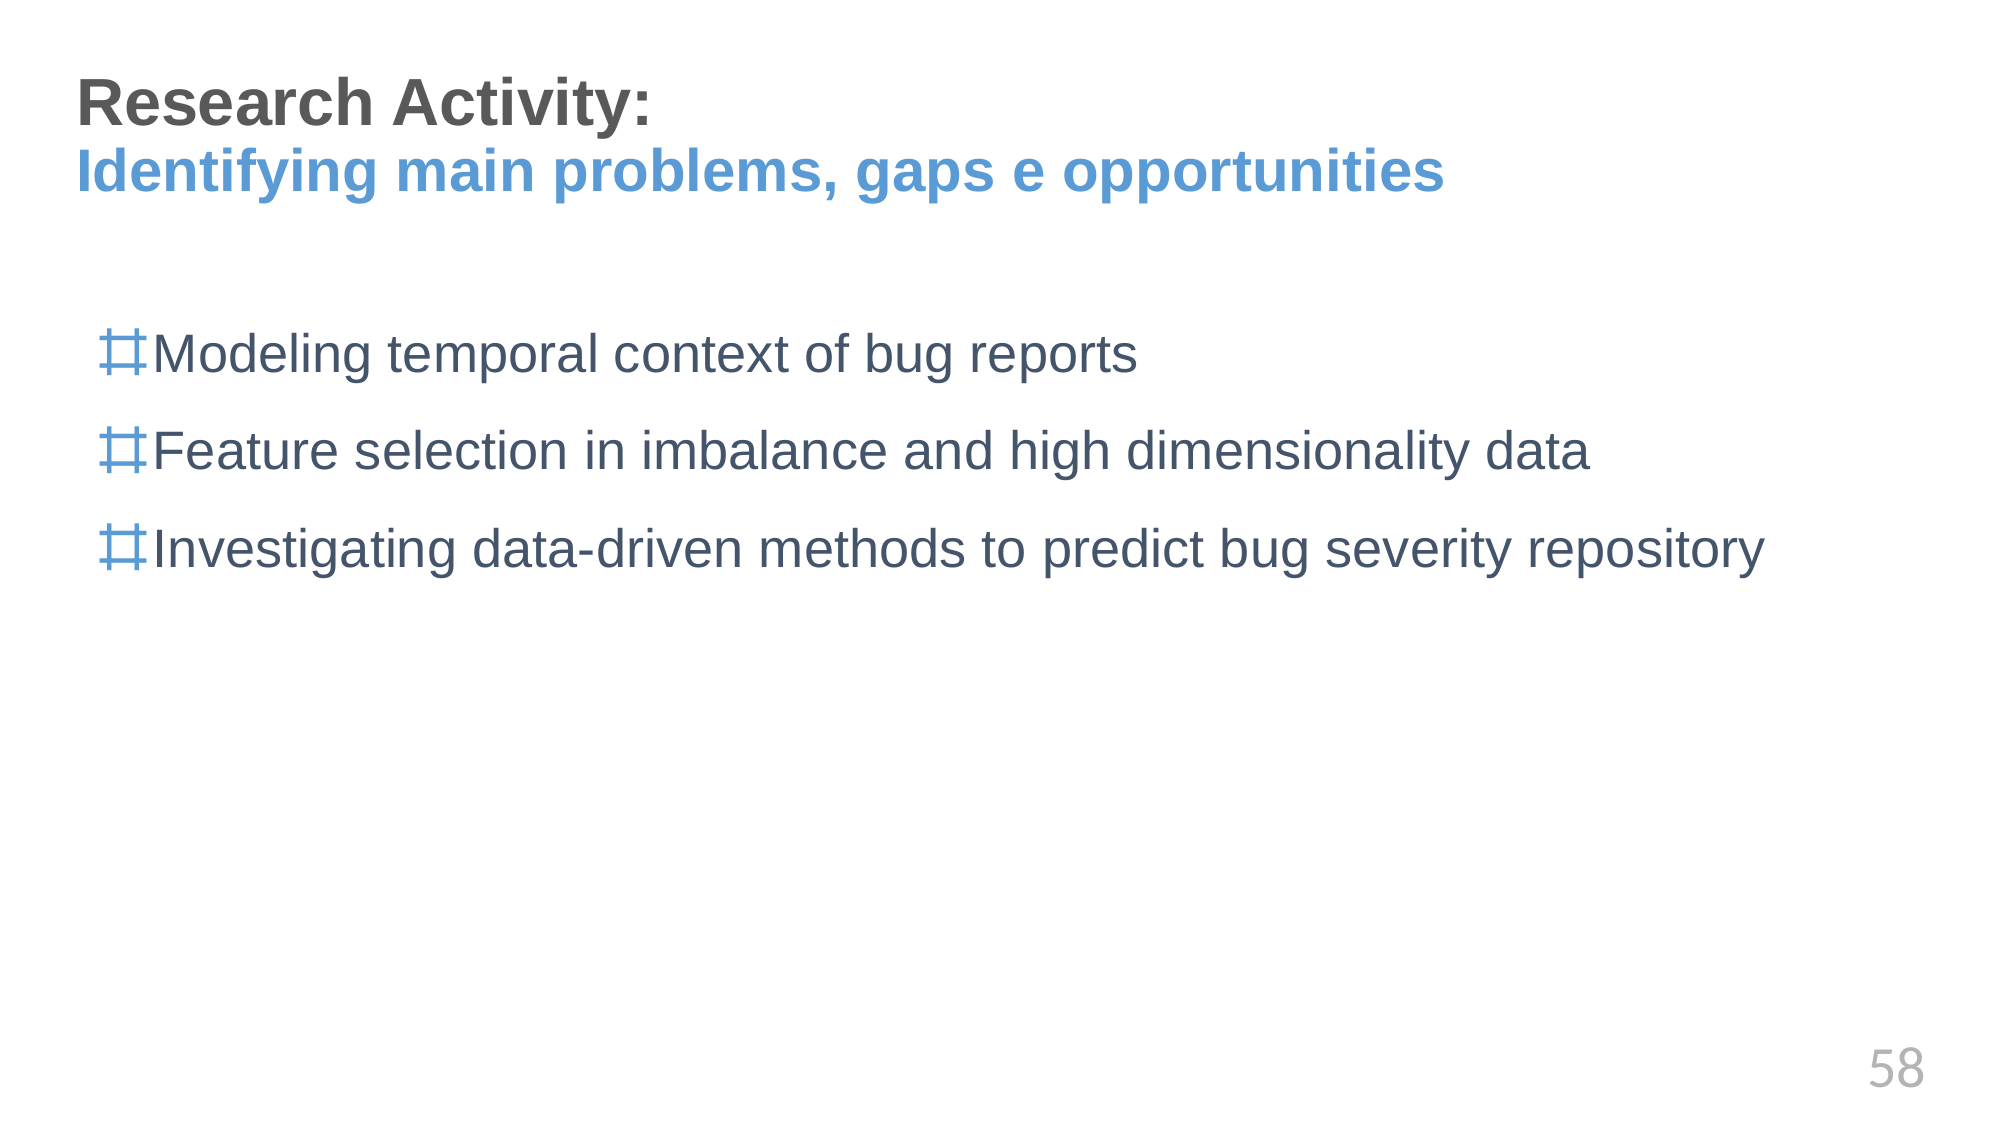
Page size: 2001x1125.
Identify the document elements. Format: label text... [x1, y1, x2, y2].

text_box Modeling temporal context of bug reports Feature selection in imbalance and high dimensionality data Investigating data-driven methods to predict bug severity repository [81, 278, 1904, 586]
title Research Activity: Identifying main problems, gaps e opportunities [61, 59, 1787, 214]
slide_number 58 [1785, 1034, 1942, 1095]
